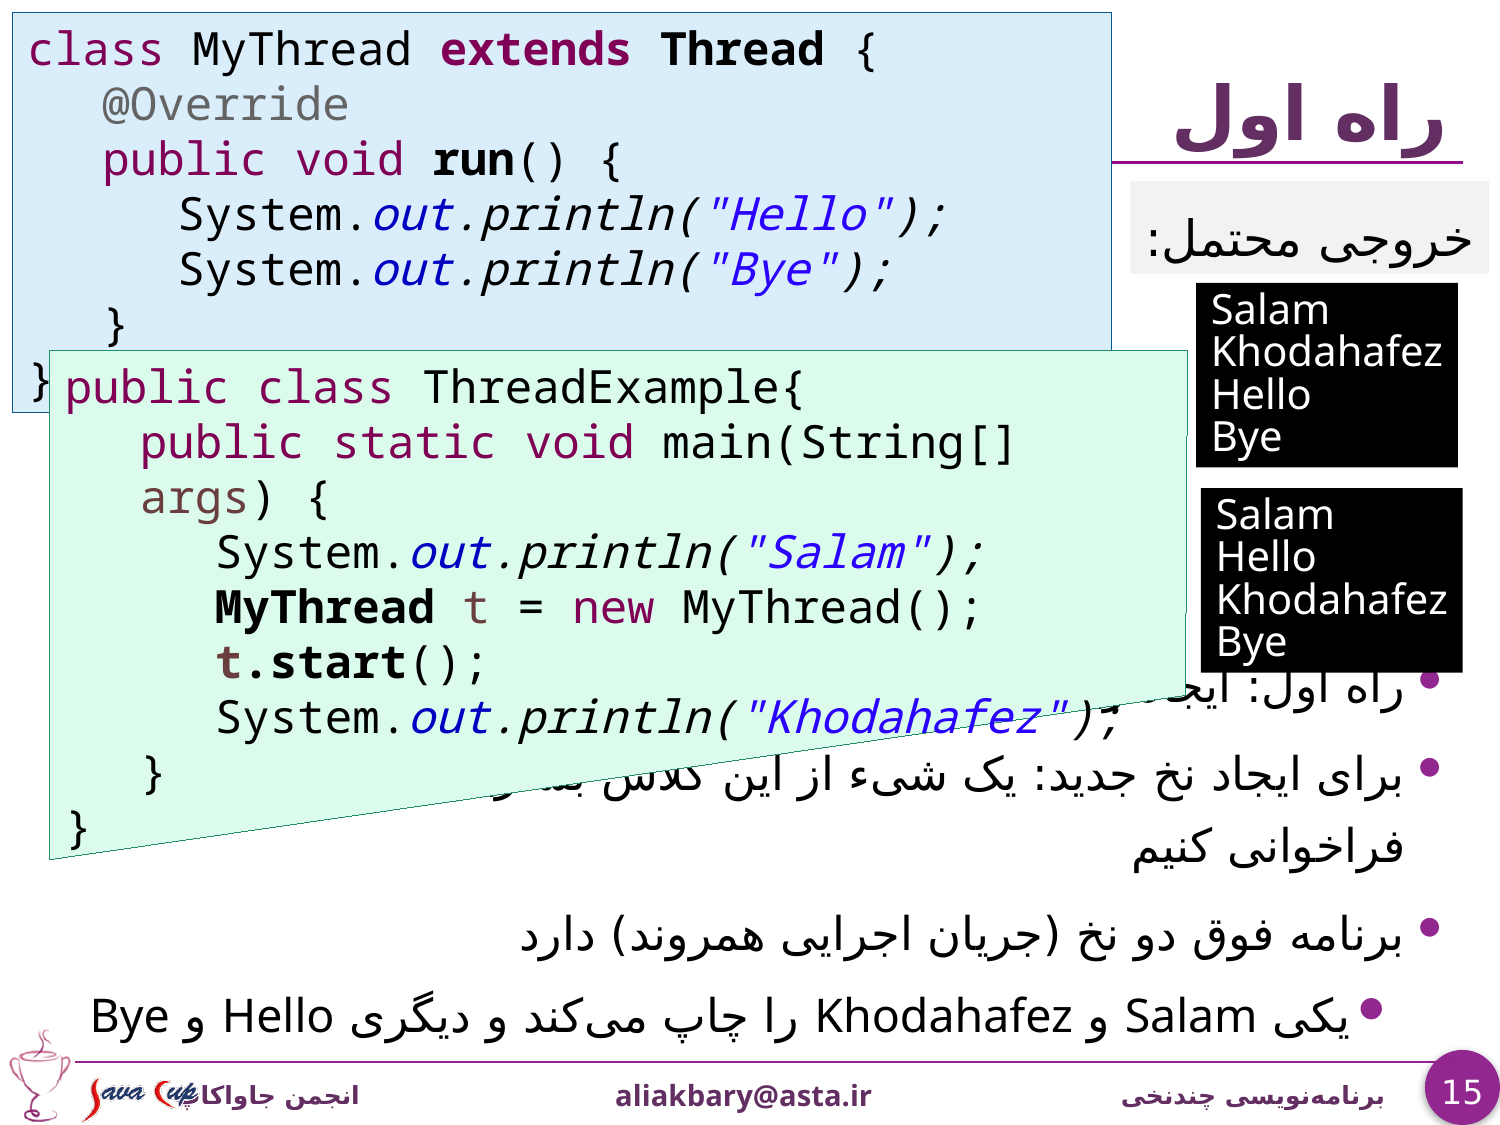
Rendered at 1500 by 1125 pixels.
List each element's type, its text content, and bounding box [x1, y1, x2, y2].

text_box خروجی محتمل: [1130, 181, 1489, 274]
text_box public class ThreadExample{ public static void main(String[] args) { System.out.println("Salam"); MyThread t = new MyThread(); t.start(); System.out.println("Khodahafez"); } } [49, 350, 1188, 860]
picture [79, 1076, 200, 1125]
picture [6, 1028, 75, 1125]
text_box class MyThread extends Thread { @Override public void run() { System.out.println("Hello"); System.out.println("Bye"); } } [12, 12, 1112, 413]
list راه اول: ایجاد زیرکلاس Thread برای ایجاد نخ جدید: یک شیء از این کلاس بسازیم و متد start آن را فراخوانی کنیم برنامه فوق دو نخ (جریان اجرایی همروند) دارد یکی Salam و Khodahafez را چاپ می‌کند و دیگری Hello و Bye [24, 187, 1463, 1063]
text_box Salam Hello Khodahafez Bye [1200, 488, 1463, 673]
title راه اول [1112, 37, 1463, 163]
text_box Salam Khodahafez Hello Bye [1196, 282, 1458, 468]
